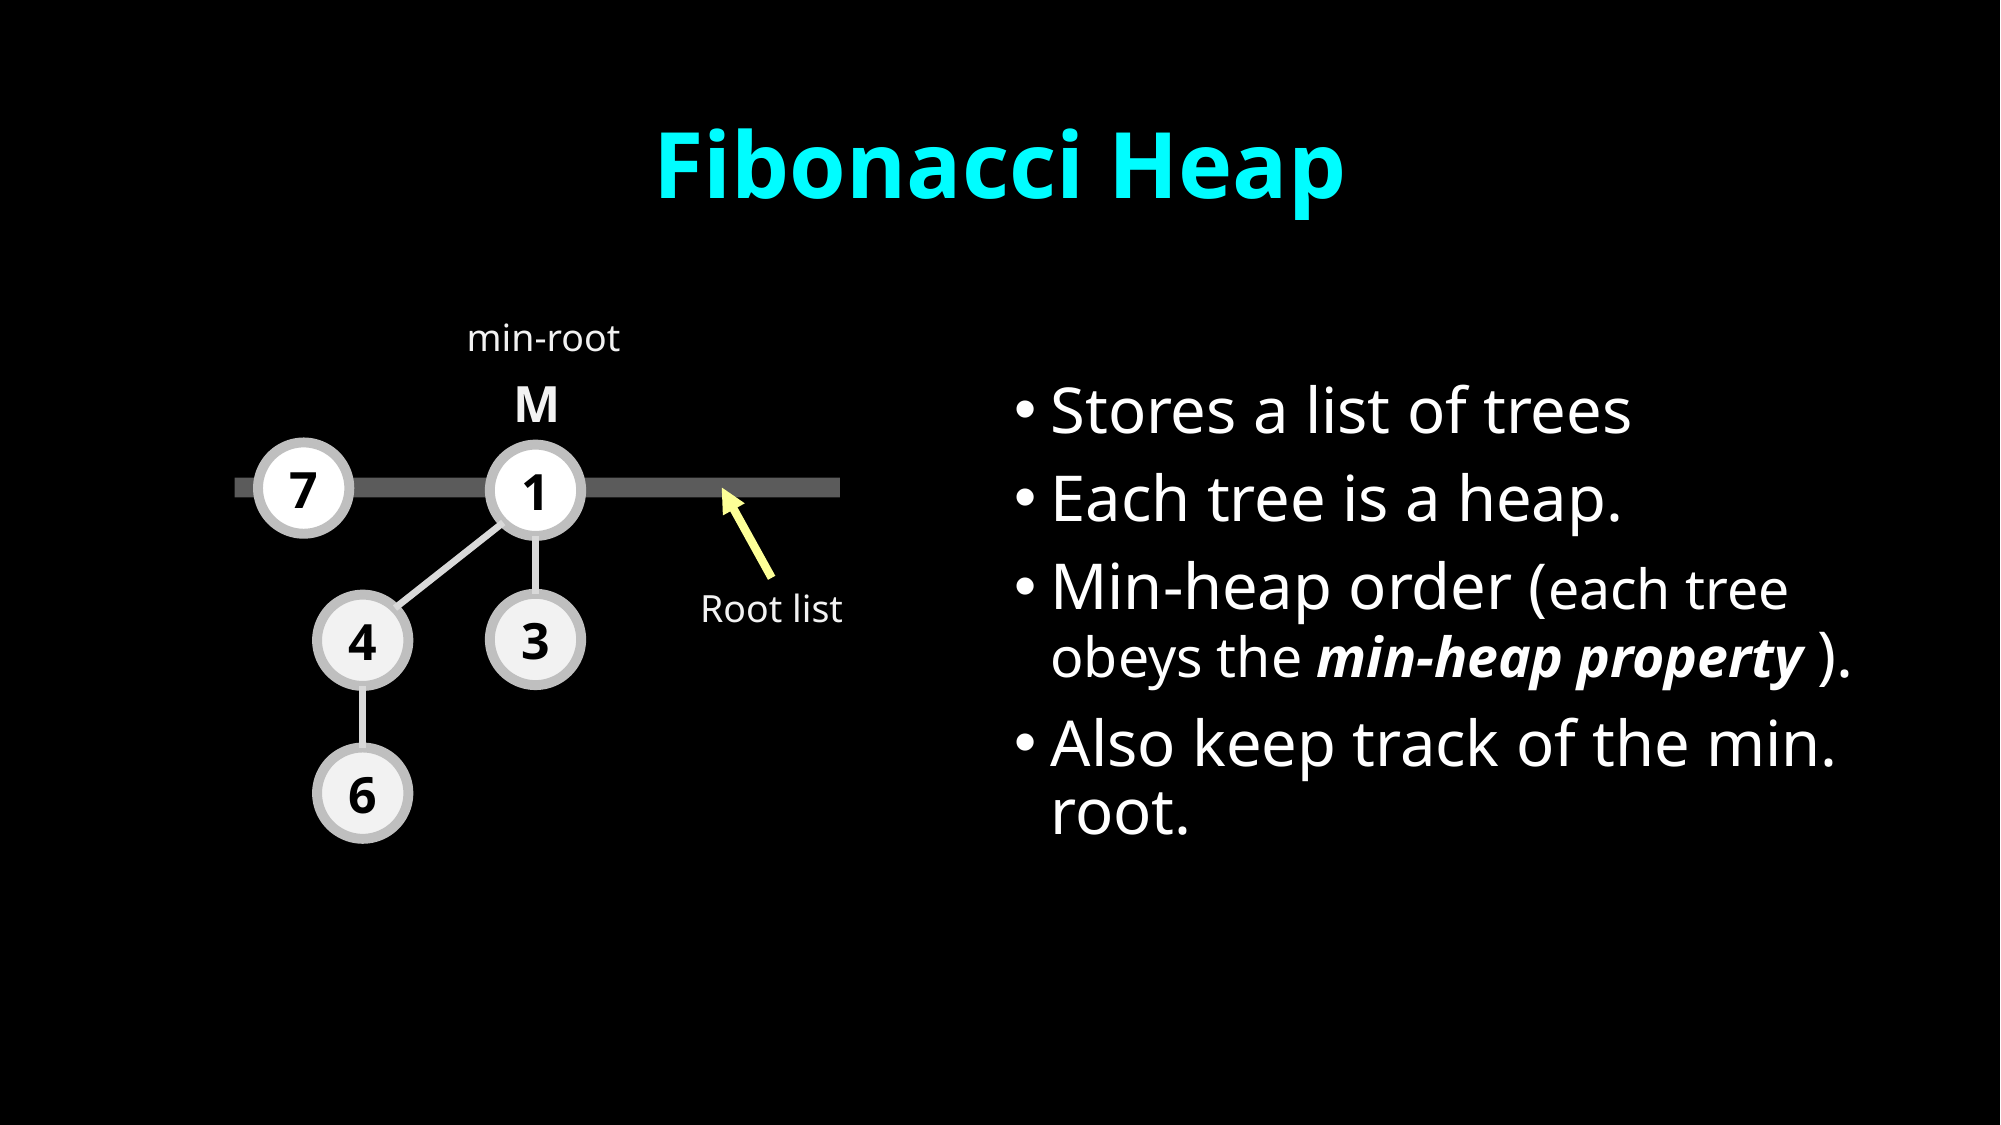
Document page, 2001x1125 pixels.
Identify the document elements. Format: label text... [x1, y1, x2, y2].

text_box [395, 522, 504, 609]
text_box M [498, 366, 576, 441]
text_box 3 [488, 592, 583, 687]
list Stores a list of trees Each tree is a heap. Min-heap order (each tree obeys the min-heap property ). Also keep track of the min. root. [999, 371, 1970, 859]
text_box 7 [256, 488, 351, 535]
text_box 1 [488, 443, 583, 487]
title Fibonacci Heap [137, 59, 1863, 278]
text_box 7 [257, 441, 351, 487]
text_box Root list [685, 577, 858, 638]
text_box 4 [316, 593, 410, 687]
text_box 1 [488, 488, 583, 537]
text_box min-root [451, 306, 636, 366]
text_box 6 [316, 746, 410, 840]
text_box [721, 487, 772, 578]
